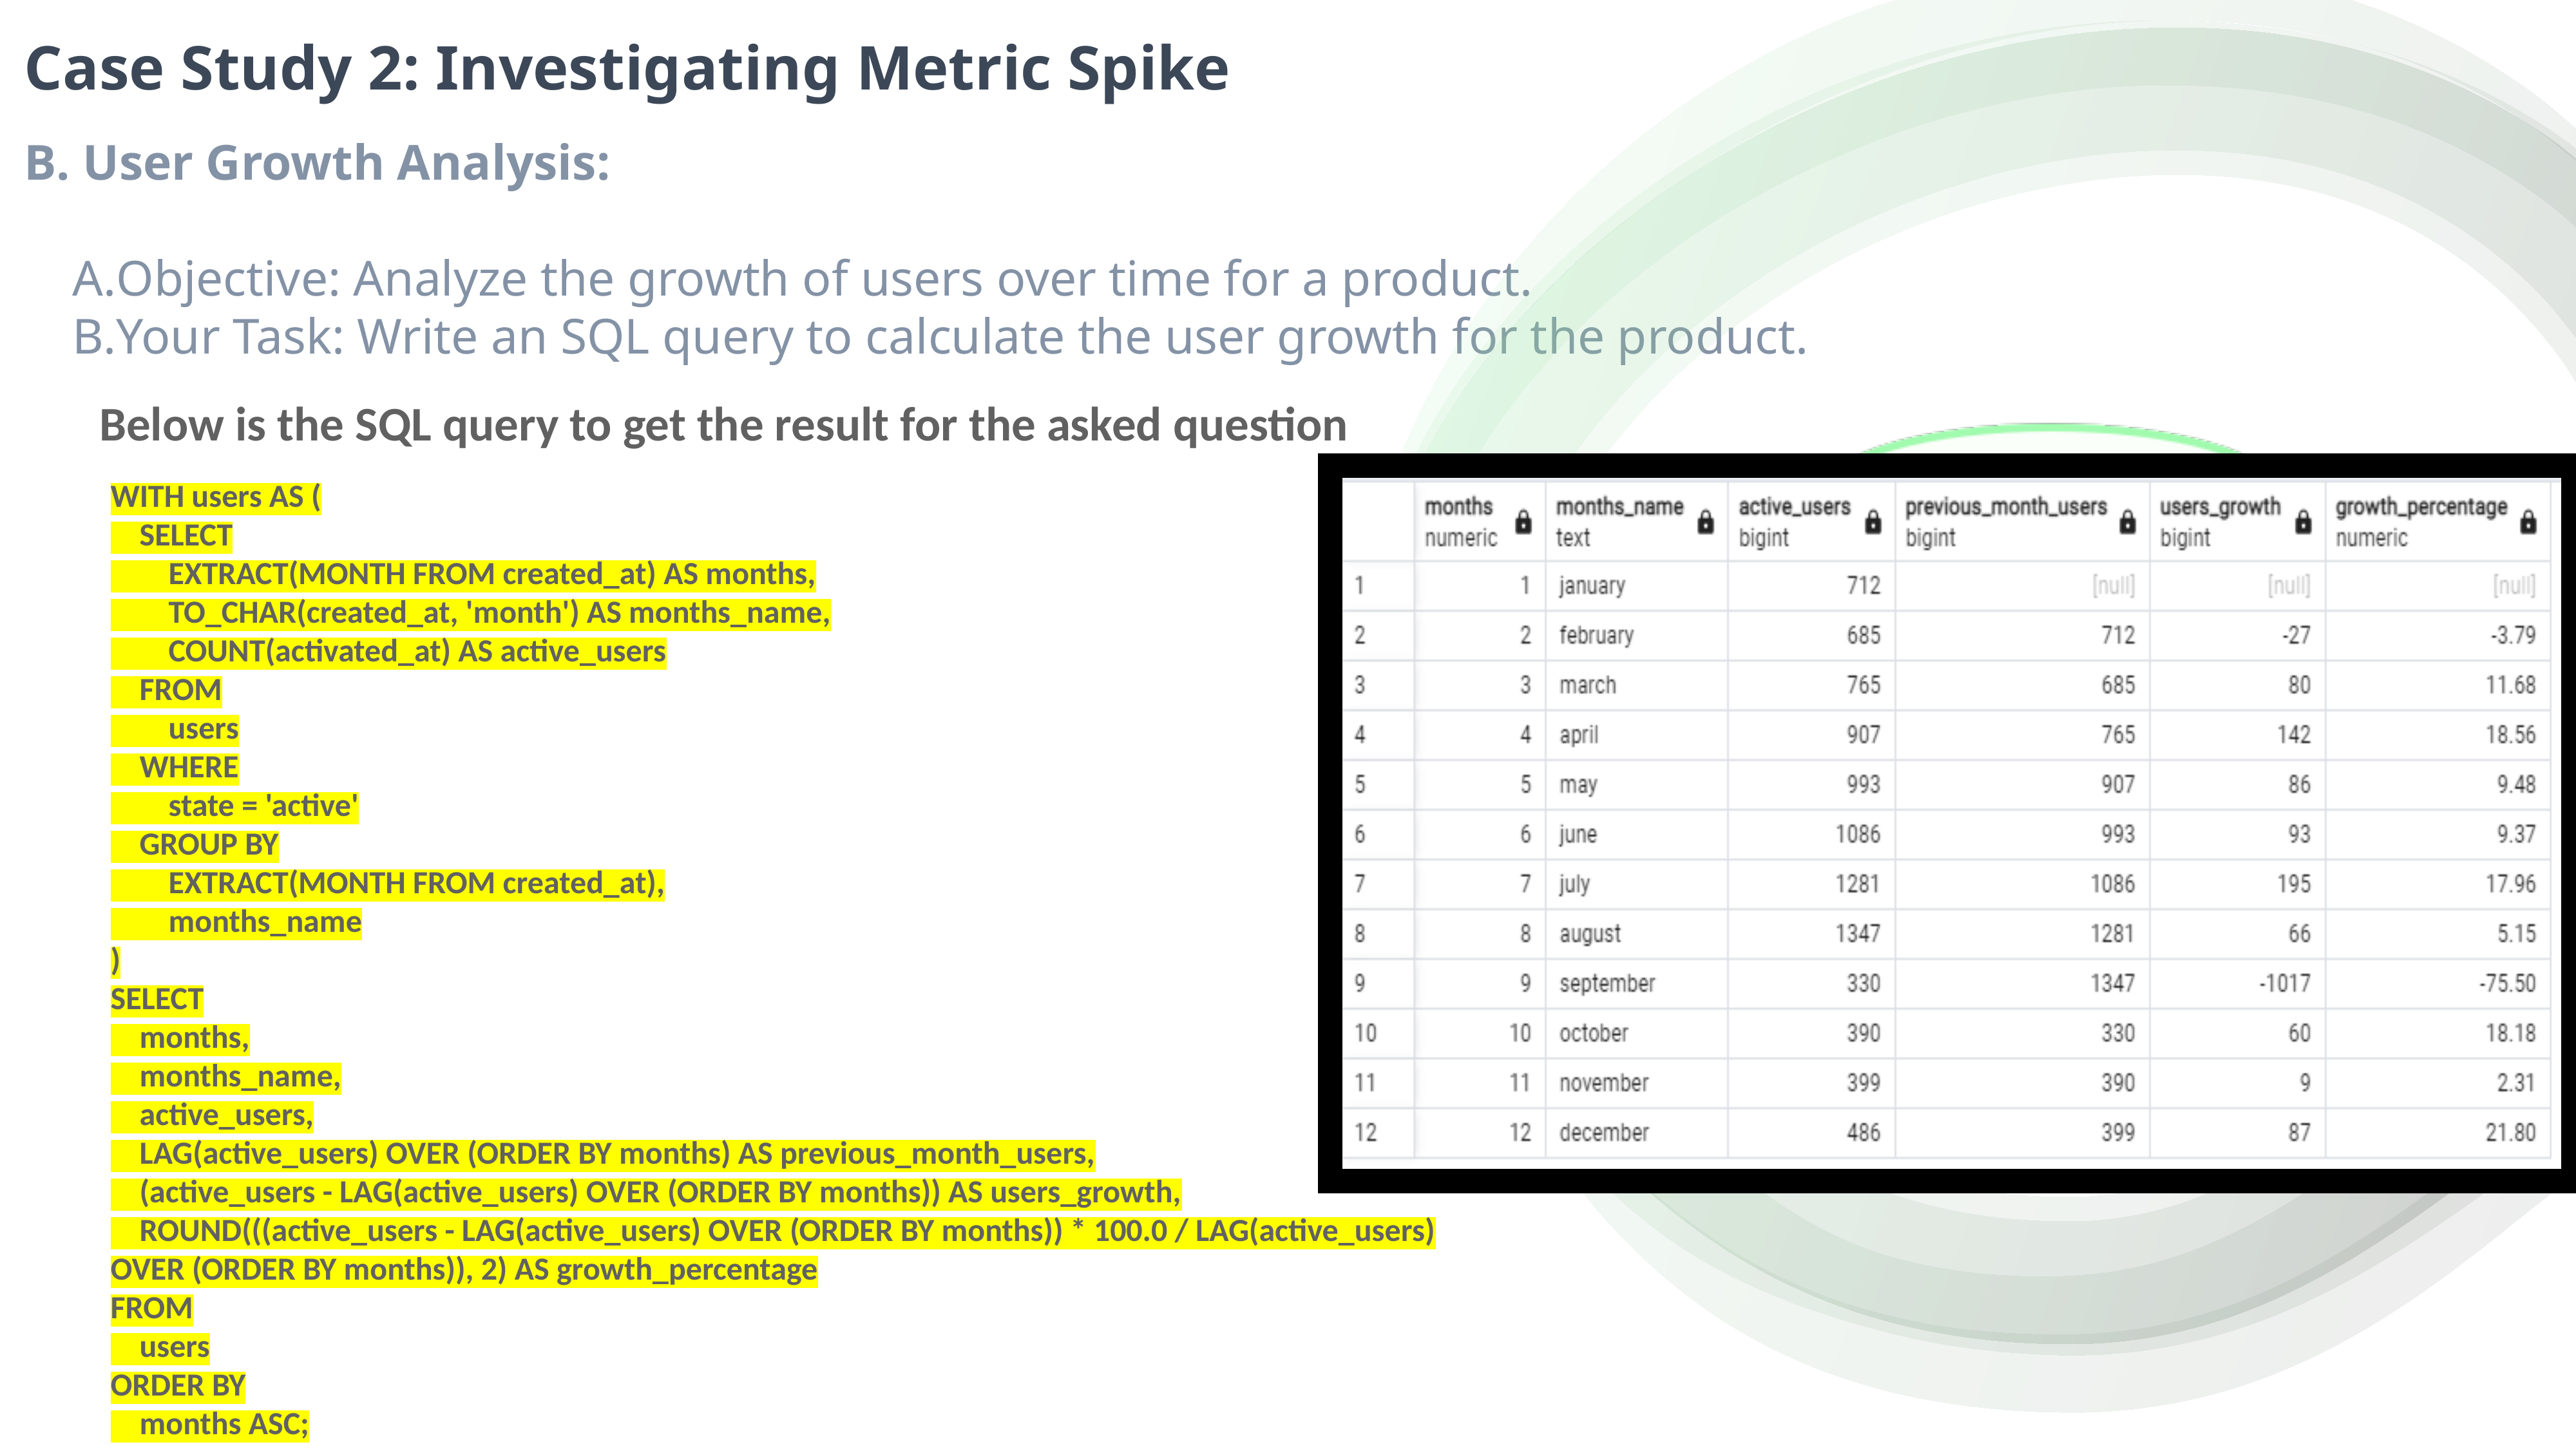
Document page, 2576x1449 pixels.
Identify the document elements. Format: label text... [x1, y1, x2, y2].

text_box Below is the SQL query to get the result for the asked question [90, 388, 1346, 456]
text_box WITH users AS ( SELECT EXTRACT(MONTH FROM created_at) AS months, TO_CHAR(created_at, 'month') AS months_name, COUNT(activated_at) AS active_users FROM users WHERE state = 'active' GROUP BY EXTRACT(MONTH FROM created_at), months_name ) SELECT months, months_name, active_users, LAG(active_users) OVER (ORDER BY months) AS previous_month_users, (active_users - LAG(active_users) OVER (ORDER BY months)) AS users_growth, ROUND(((active_users - LAG(active_users) OVER (ORDER BY months)) * 100.0 / LAG(active_users) OVER (ORDER BY months)), 2) AS growth_percentage FROM users ORDER BY months ASC; [100, 469, 1447, 1446]
text_box B. User Growth Analysis: Objective: Analyze the growth of users over time for a product. Your Task: Write an SQL query to calculate the user growth for the product. [14, 5, 1346, 491]
text_box [0, 0, 2576, 1449]
picture [1342, 348, 2562, 1170]
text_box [1346, 0, 2576, 1413]
